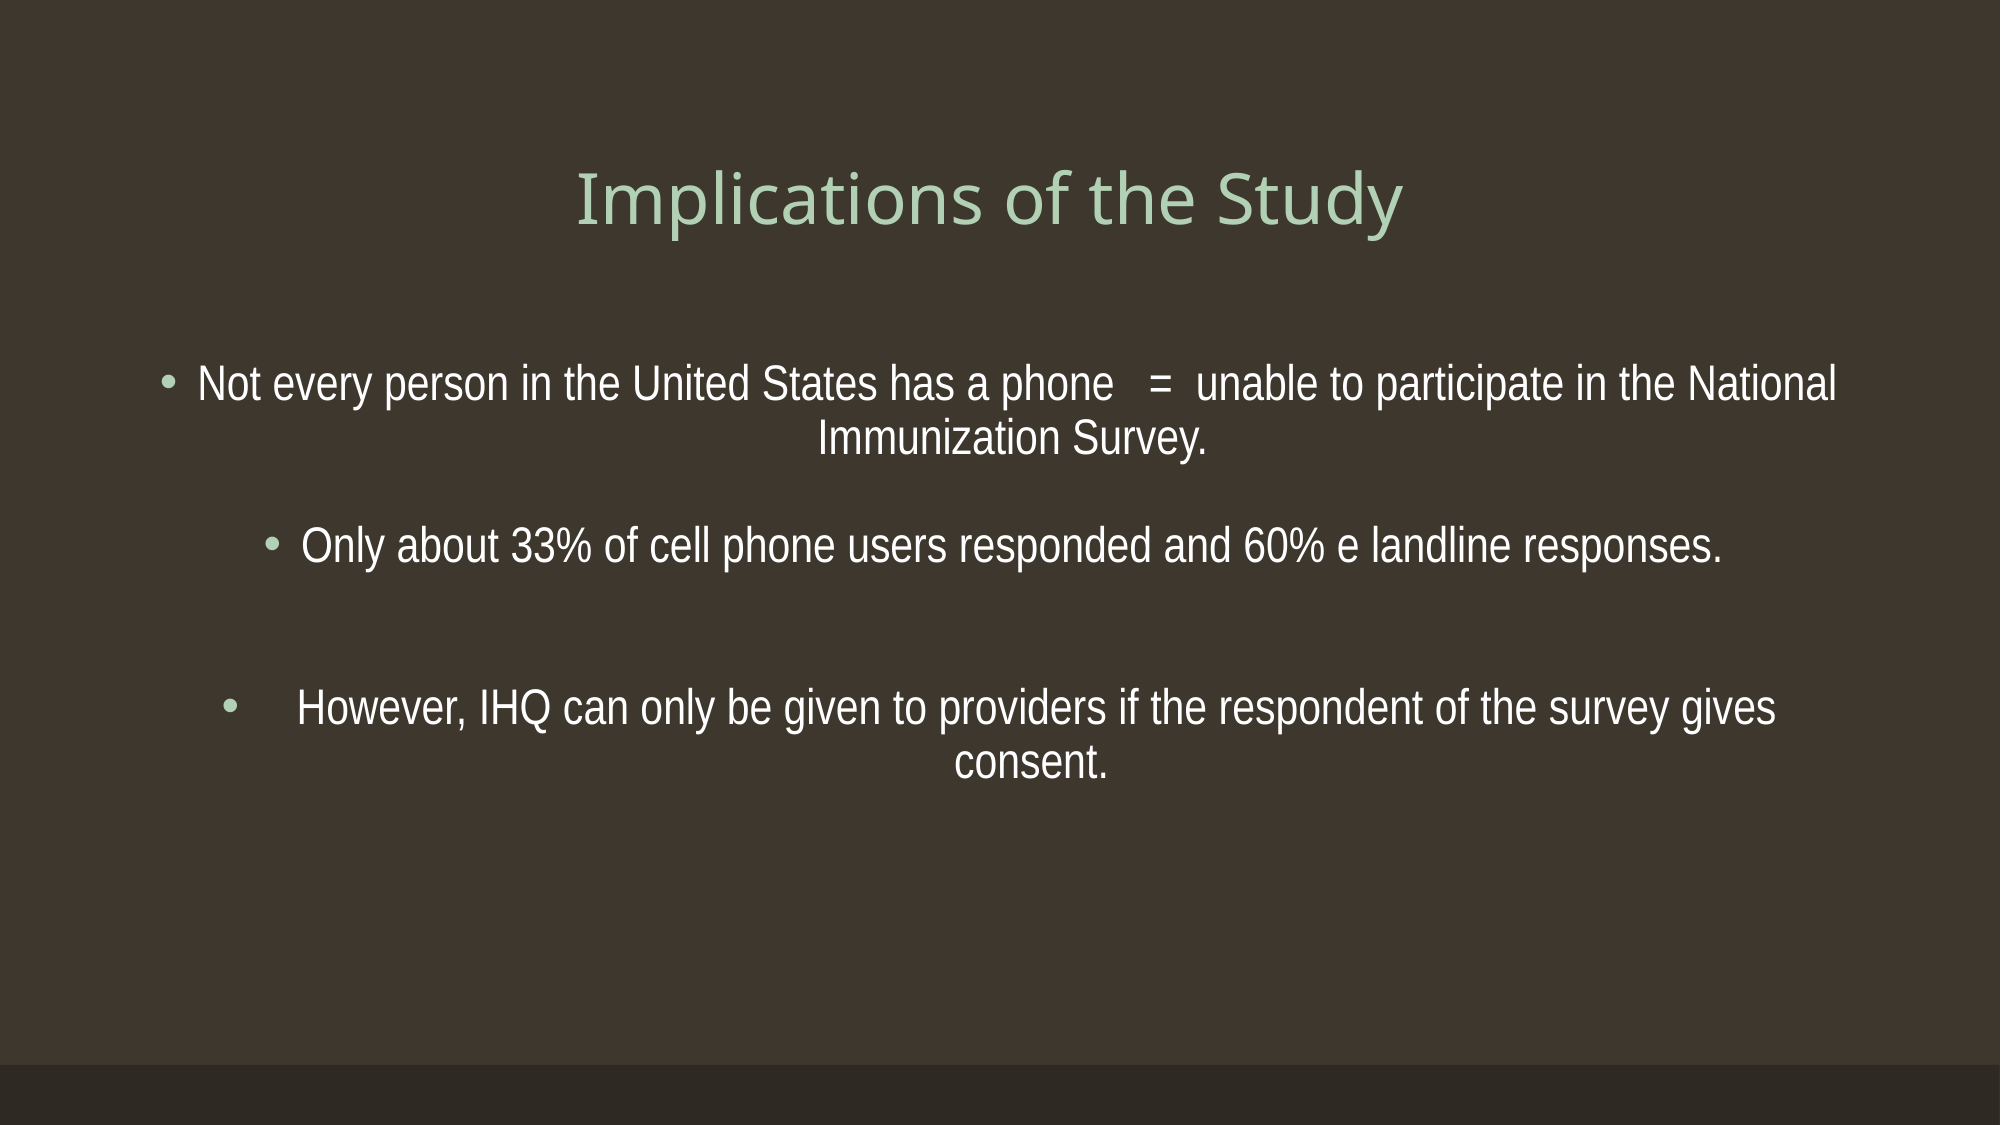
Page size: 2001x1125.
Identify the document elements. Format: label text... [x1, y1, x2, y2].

title Implications of the Study [137, 59, 1863, 248]
list Not every person in the United States has a phone = unable to participate in the National Immunization Survey. Only about 33% of cell phone users responded and 60% e landline responses. However, IHQ can only be given to providers if the respondent of the survey gives consent. [137, 350, 1863, 851]
